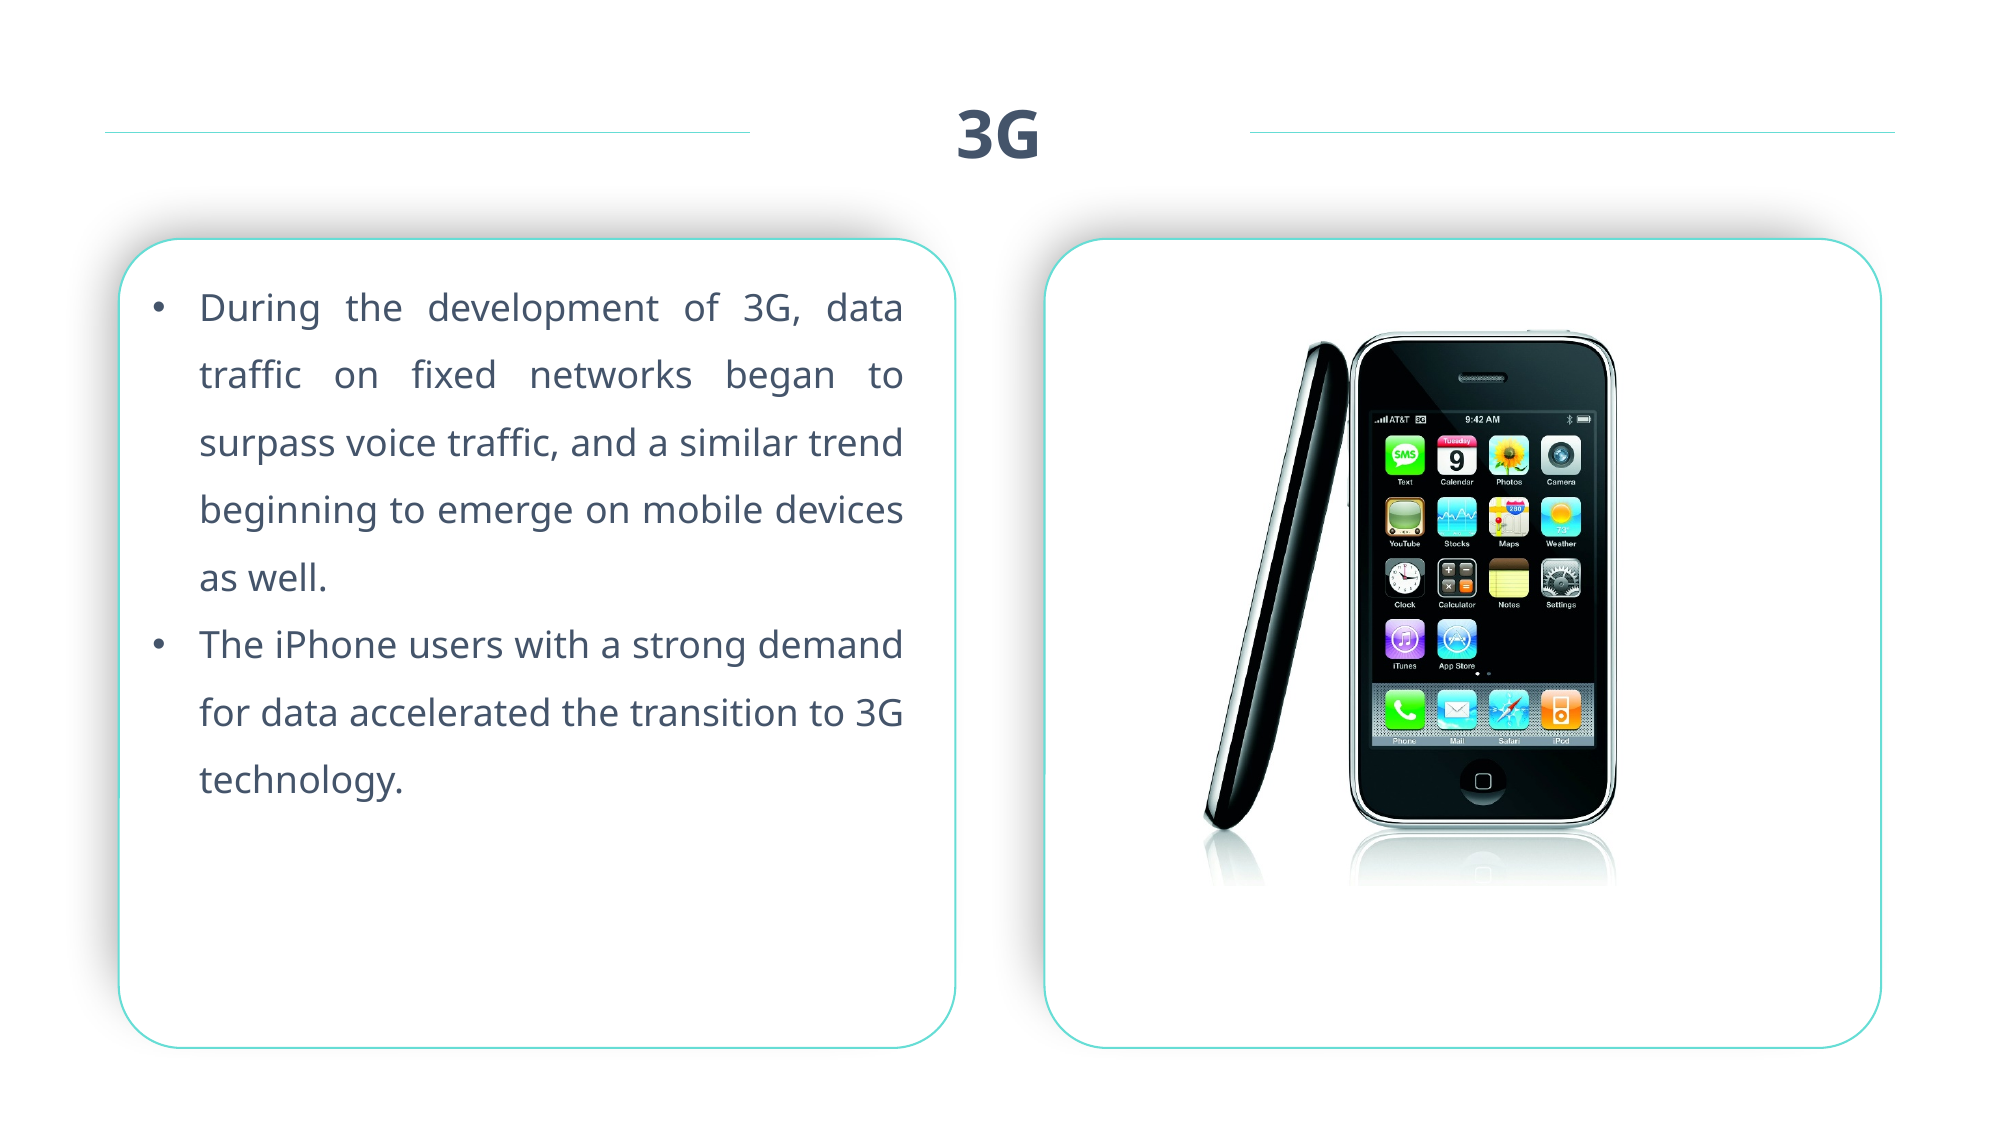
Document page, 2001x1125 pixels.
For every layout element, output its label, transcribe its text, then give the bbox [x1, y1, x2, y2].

text_box [117, 237, 957, 1049]
text_box During the development of 3G, data traffic on fixed networks began to surpass voice traffic, and a similar trend beginning to emerge on mobile devices as well. The iPhone users with a strong demand for data accelerated the transition to 3G technology. [137, 254, 920, 809]
list 3G [750, 84, 1250, 181]
text_box [1043, 237, 1883, 1049]
picture [1055, 295, 1843, 886]
